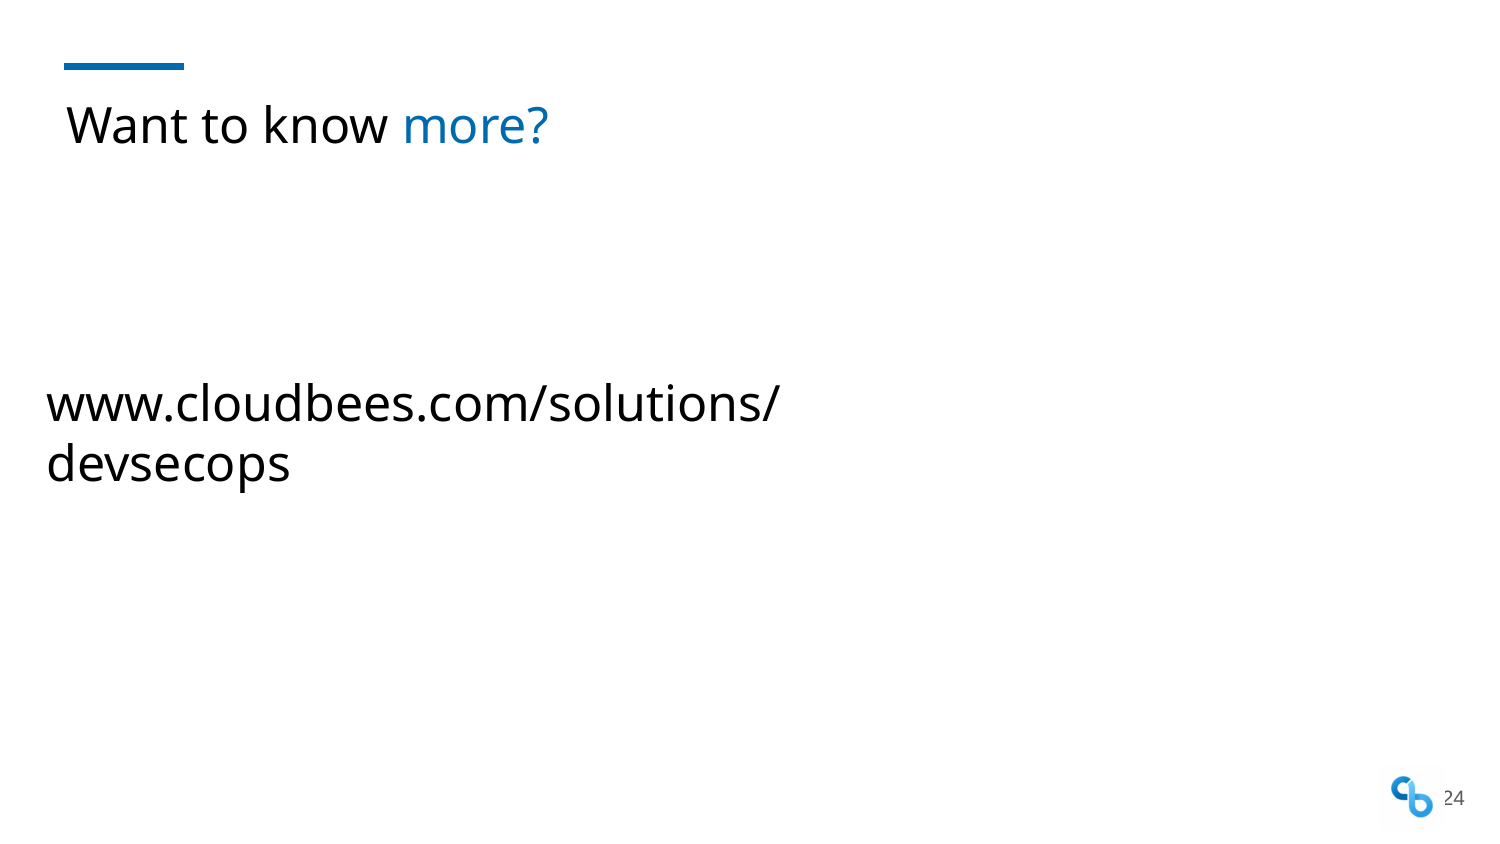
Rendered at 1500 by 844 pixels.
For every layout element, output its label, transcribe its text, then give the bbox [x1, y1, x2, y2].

picture [1379, 764, 1445, 830]
text_box www.cloudbees.com/solutions/devsecops [31, 356, 867, 496]
text_box Want to know more? [51, 79, 1500, 256]
slide_number 24 [1445, 764, 1480, 830]
